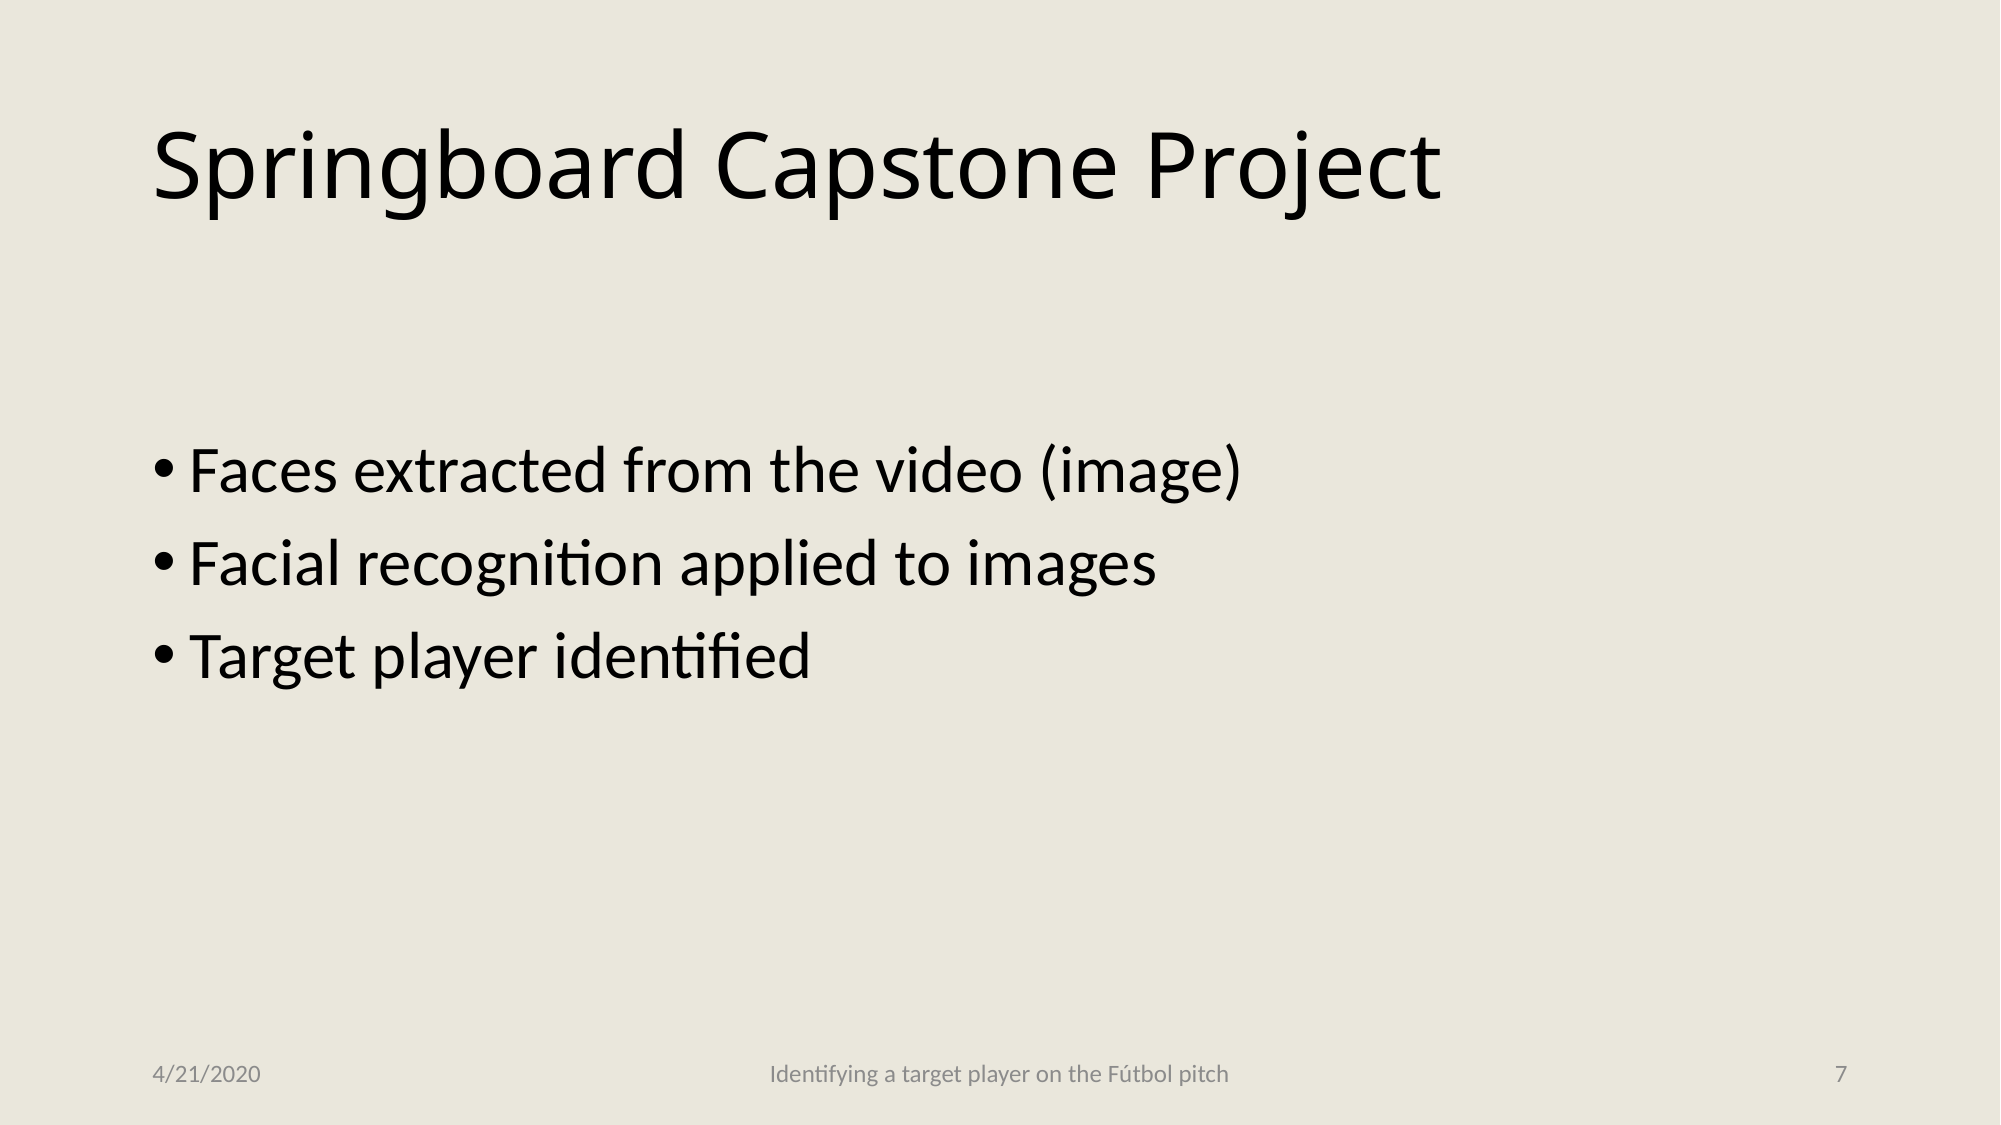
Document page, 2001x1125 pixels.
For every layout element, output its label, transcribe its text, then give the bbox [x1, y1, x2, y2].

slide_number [137, 1042, 588, 1103]
footer Identifying a target player on the Fútbol pitch [662, 1042, 1338, 1103]
title Springboard Capstone Project [137, 59, 1863, 233]
slide_number 7 [1412, 1042, 1863, 1103]
list Faces extracted from the video (image) Facial recognition applied to images Target player identified [137, 233, 1863, 948]
